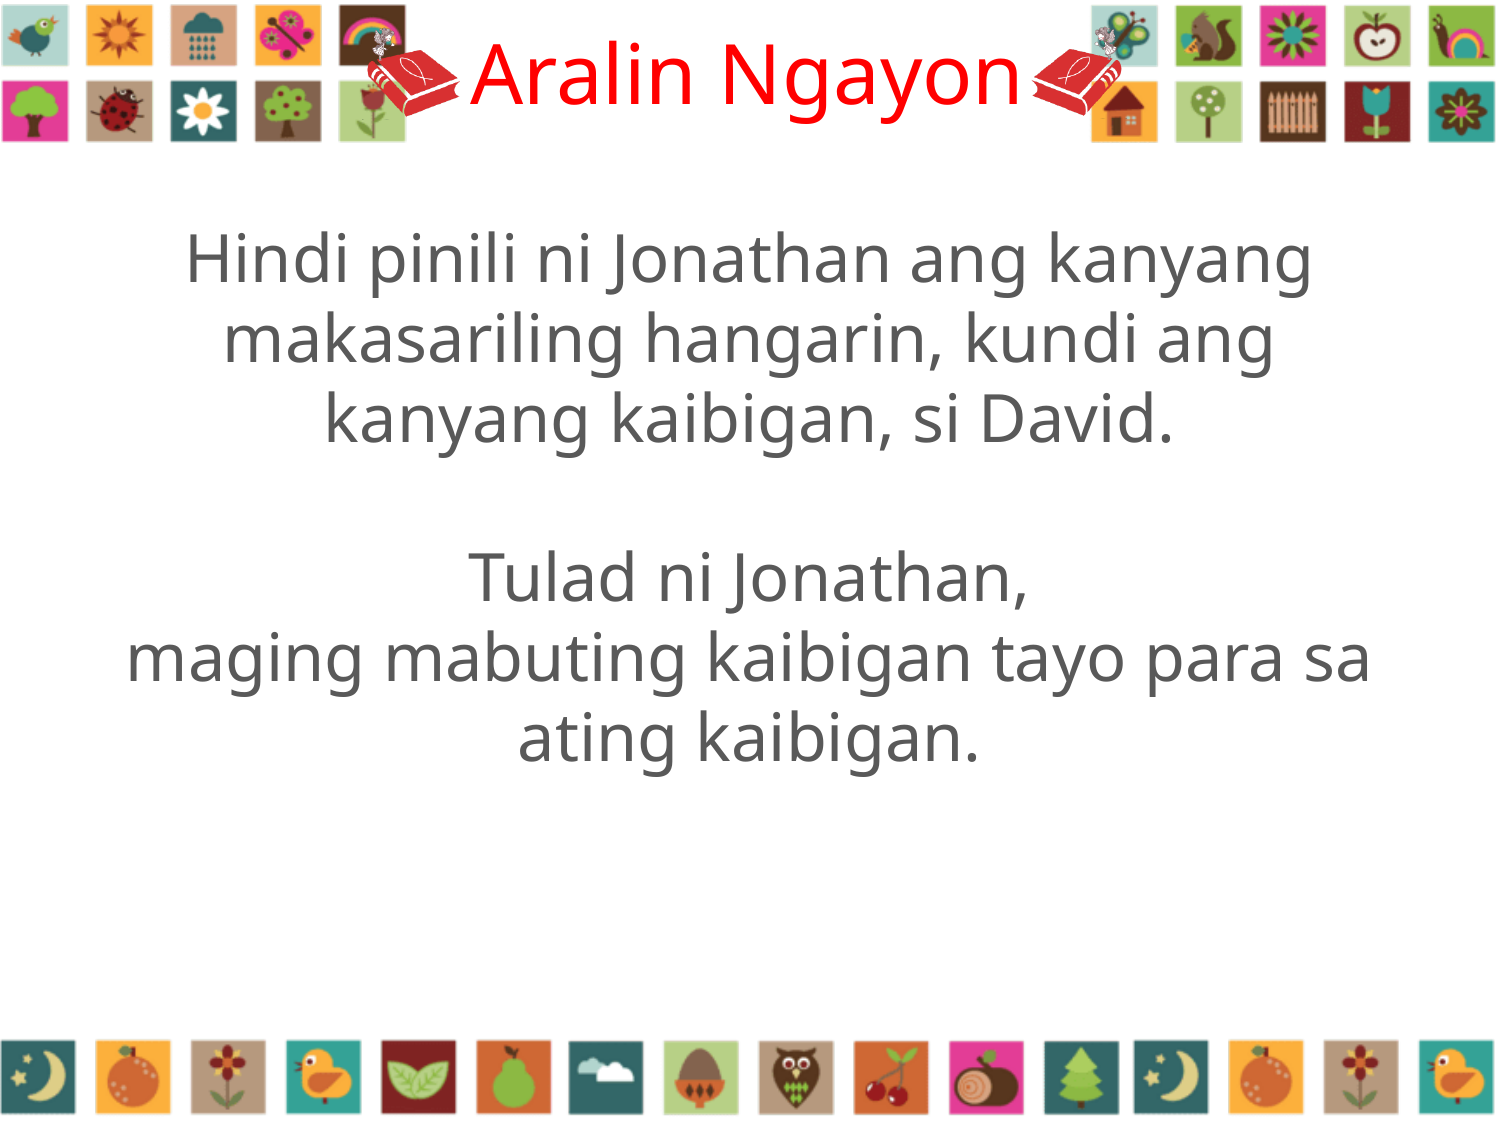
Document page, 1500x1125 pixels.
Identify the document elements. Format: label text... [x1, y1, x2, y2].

picture [999, 3, 1500, 150]
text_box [0, 1028, 1500, 1118]
text_box Aralin Ngayon [425, 13, 1077, 129]
text_box Hindi pinili ni Jonathan ang kanyang makasariling hangarin, kundi ang kanyang kaibigan, si David. Tulad ni Jonathan, maging mabuting kaibigan tayo para sa ating kaibigan. [76, 208, 1424, 783]
picture [0, 3, 492, 150]
